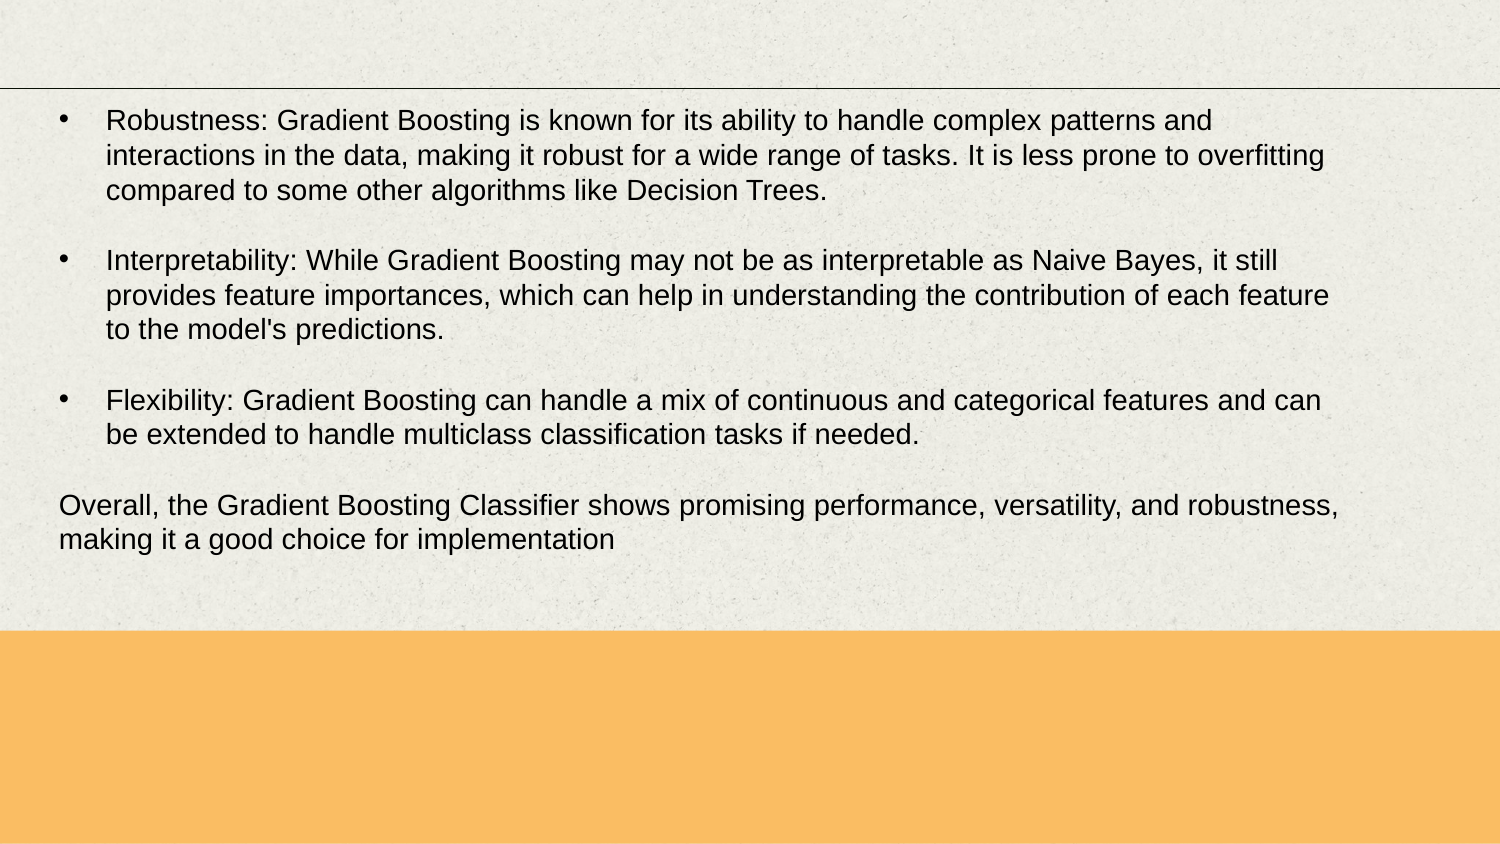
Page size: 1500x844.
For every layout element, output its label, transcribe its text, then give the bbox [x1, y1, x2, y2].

text_box [0, 630, 1500, 844]
text_box Robustness: Gradient Boosting is known for its ability to handle complex patterns and interactions in the data, making it robust for a wide range of tasks. It is less prone to overfitting compared to some other algorithms like Decision Trees. Interpretability: While Gradient Boosting may not be as interpretable as Naive Bayes, it still provides feature importances, which can help in understanding the contribution of each feature to the model's predictions. Flexibility: Gradient Boosting can handle a mix of continuous and categorical features and can be extended to handle multiclass classification tasks if needed. Overall, the Gradient Boosting Classifier shows promising performance, versatility, and robustness, making it a good choice for implementation [44, 93, 1370, 563]
